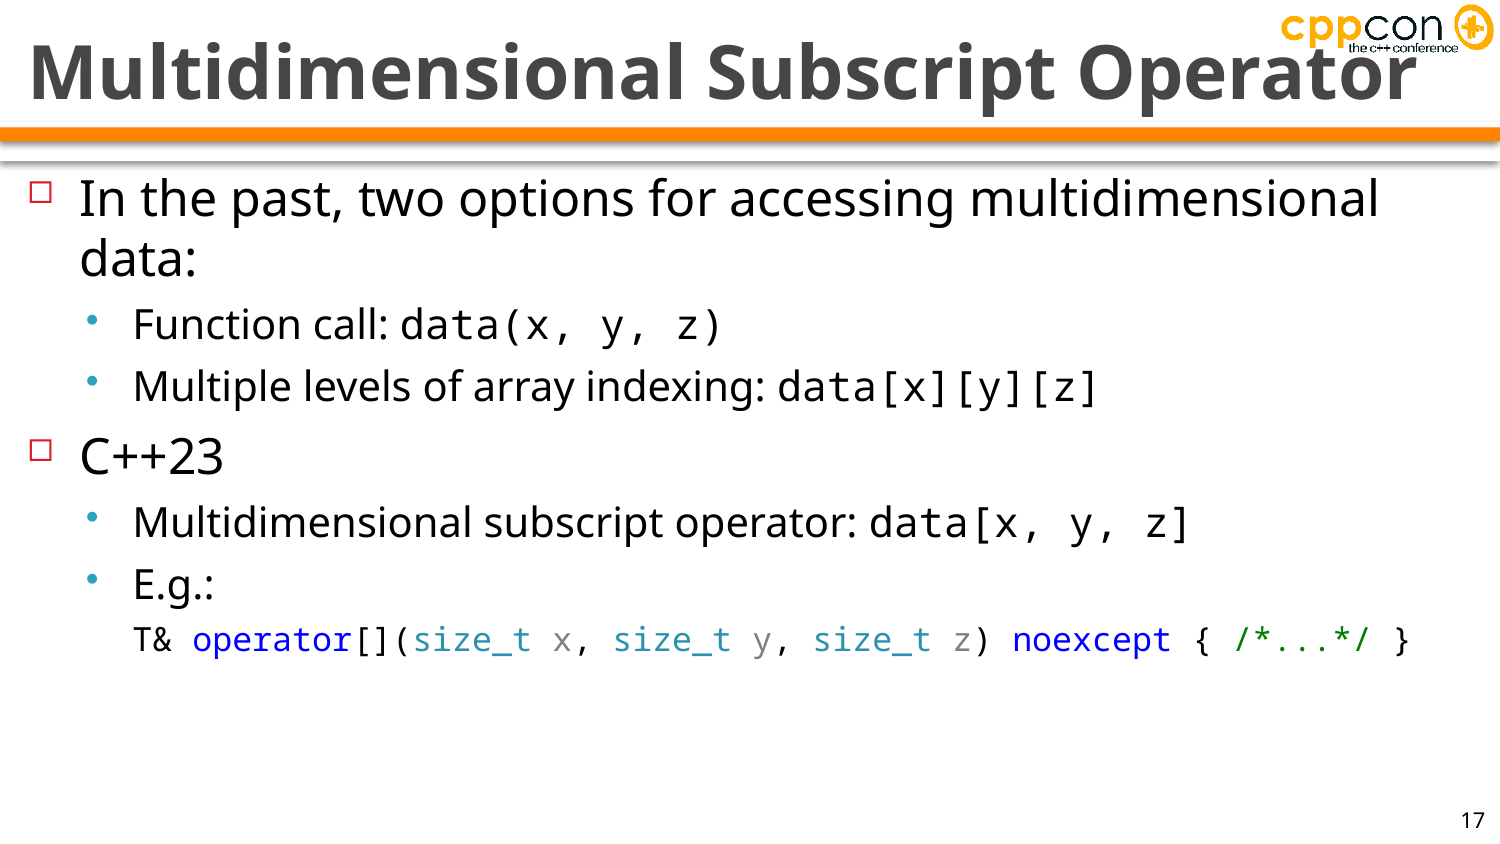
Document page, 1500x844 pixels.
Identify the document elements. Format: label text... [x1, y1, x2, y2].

title Multidimensional Subscript Operator [12, 19, 1488, 122]
list In the past, two options for accessing multidimensional data: Function call: data(x, y, z) Multiple levels of array indexing: data[x][y][z] C++23 Multidimensional subscript operator: data[x, y, z] E.g.: T& operator[](size_t x, size_t y, size_t z) noexcept { /*...*/ } [12, 159, 1488, 835]
picture [1275, 0, 1500, 57]
